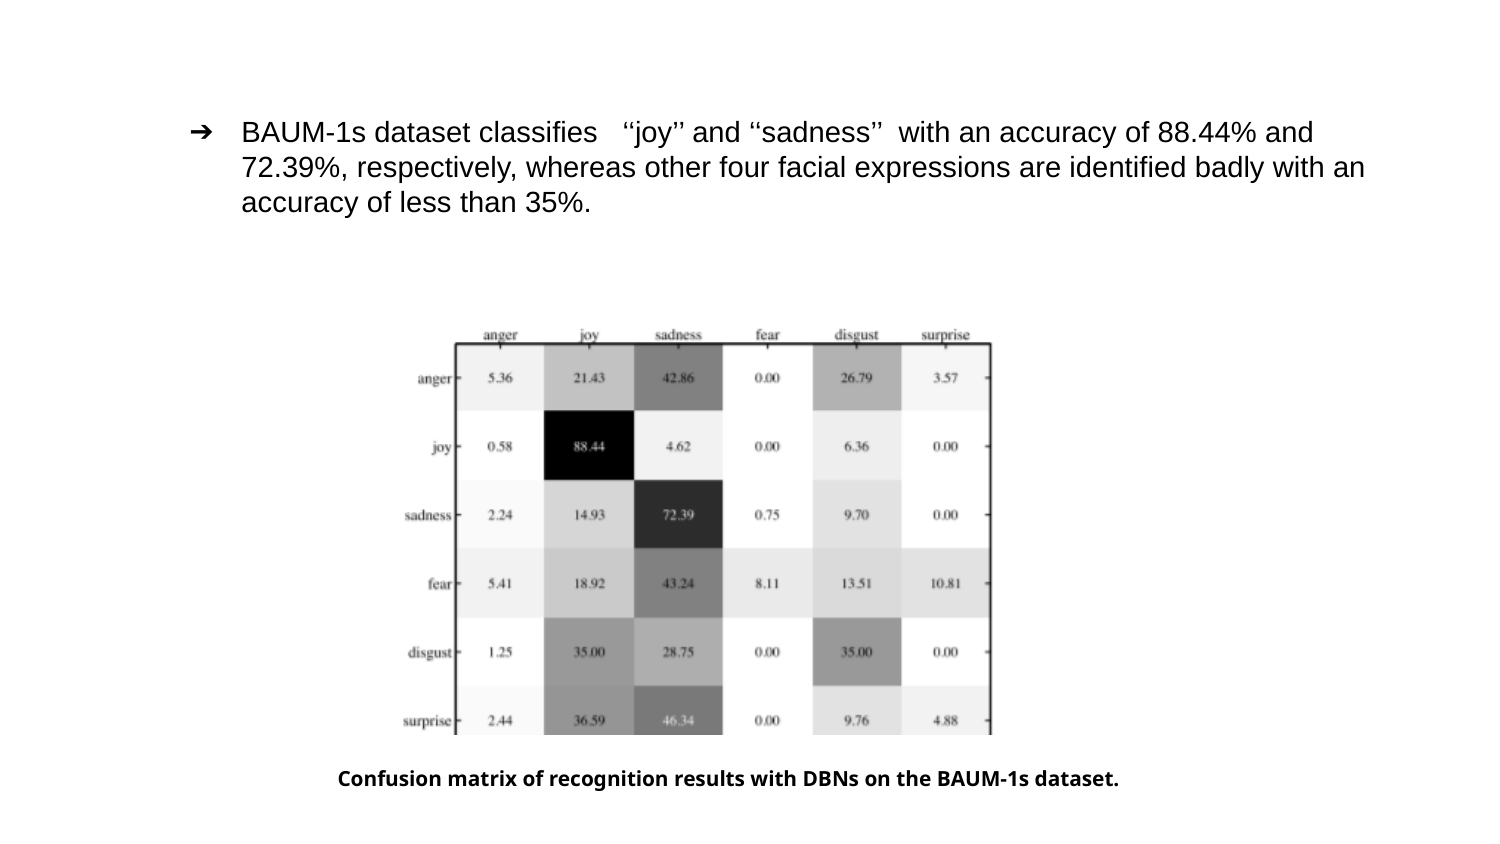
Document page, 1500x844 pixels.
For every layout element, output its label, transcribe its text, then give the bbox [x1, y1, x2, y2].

text_box Confusion matrix of recognition results with DBNs on the BAUM-1s dataset. [21, 753, 1436, 804]
picture [392, 272, 1031, 736]
text_box BAUM-1s dataset classifies ‘‘joy’’ and ‘‘sadness’’ with an accuracy of 88.44% and 72.39%, respectively, whereas other four facial expressions are identified badly with an accuracy of less than 35%. [151, 98, 1408, 234]
